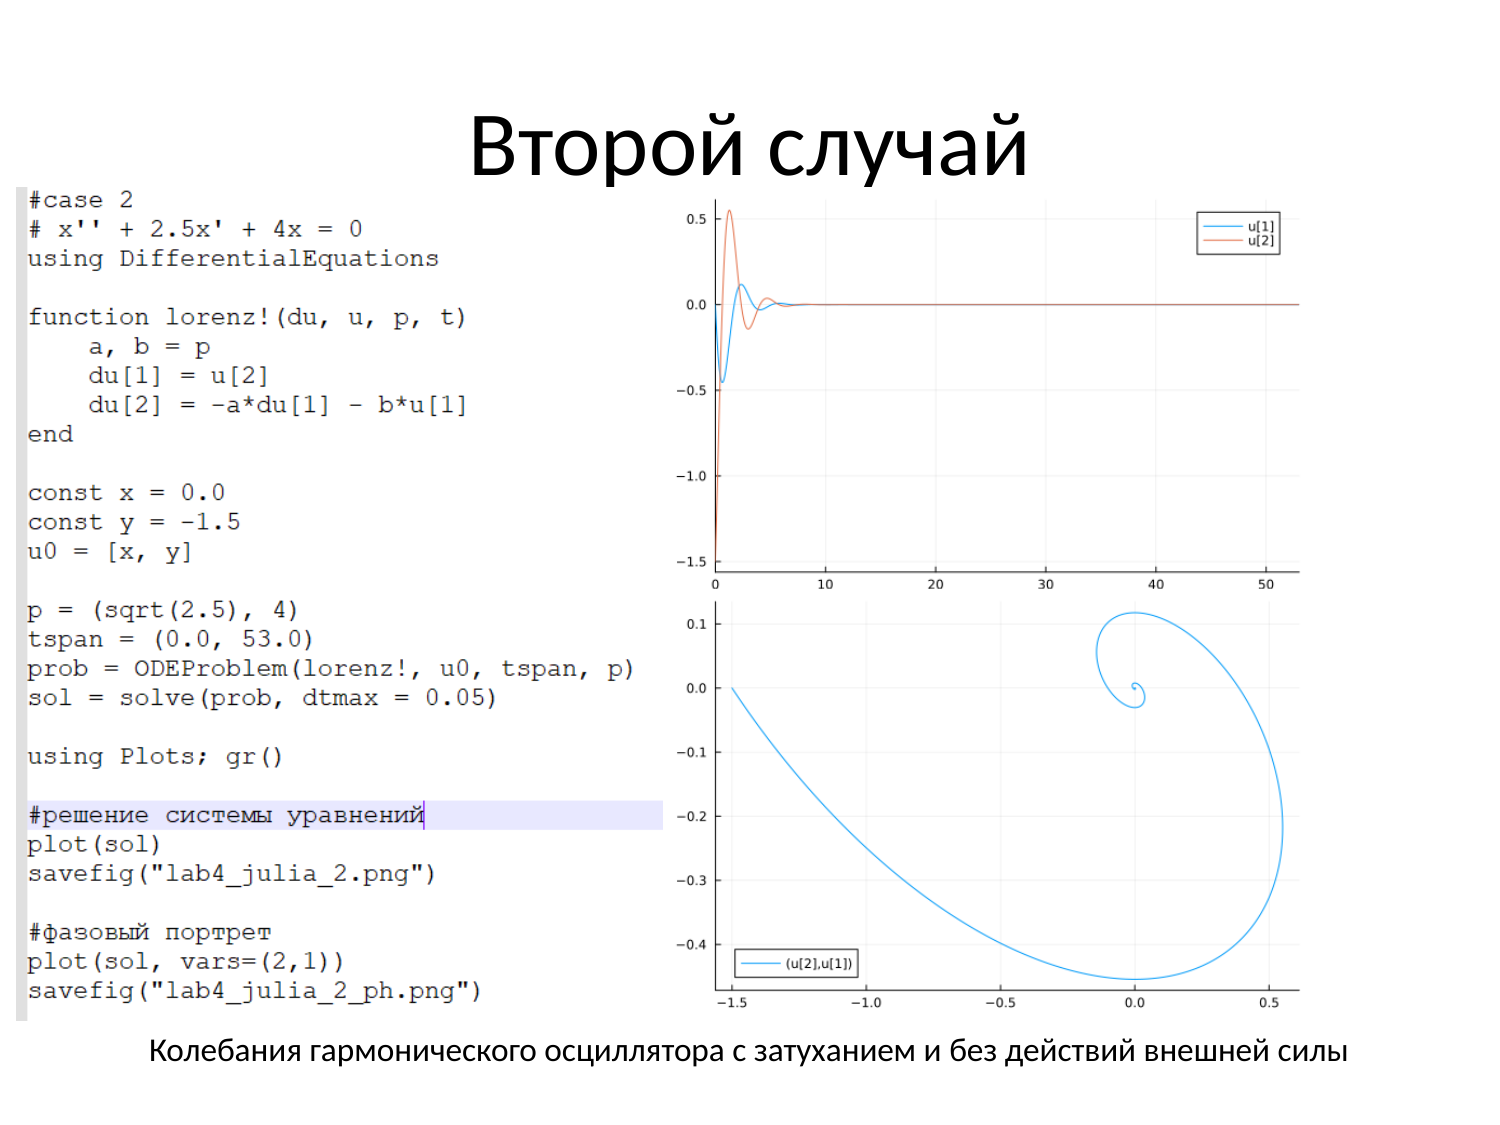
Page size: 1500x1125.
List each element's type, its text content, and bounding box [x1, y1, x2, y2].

title Второй случай [75, 45, 1425, 233]
picture [15, 187, 1312, 1022]
text_box Колебания гармонического осциллятора c затуханием и без действий внешней силы [74, 1021, 1425, 1105]
